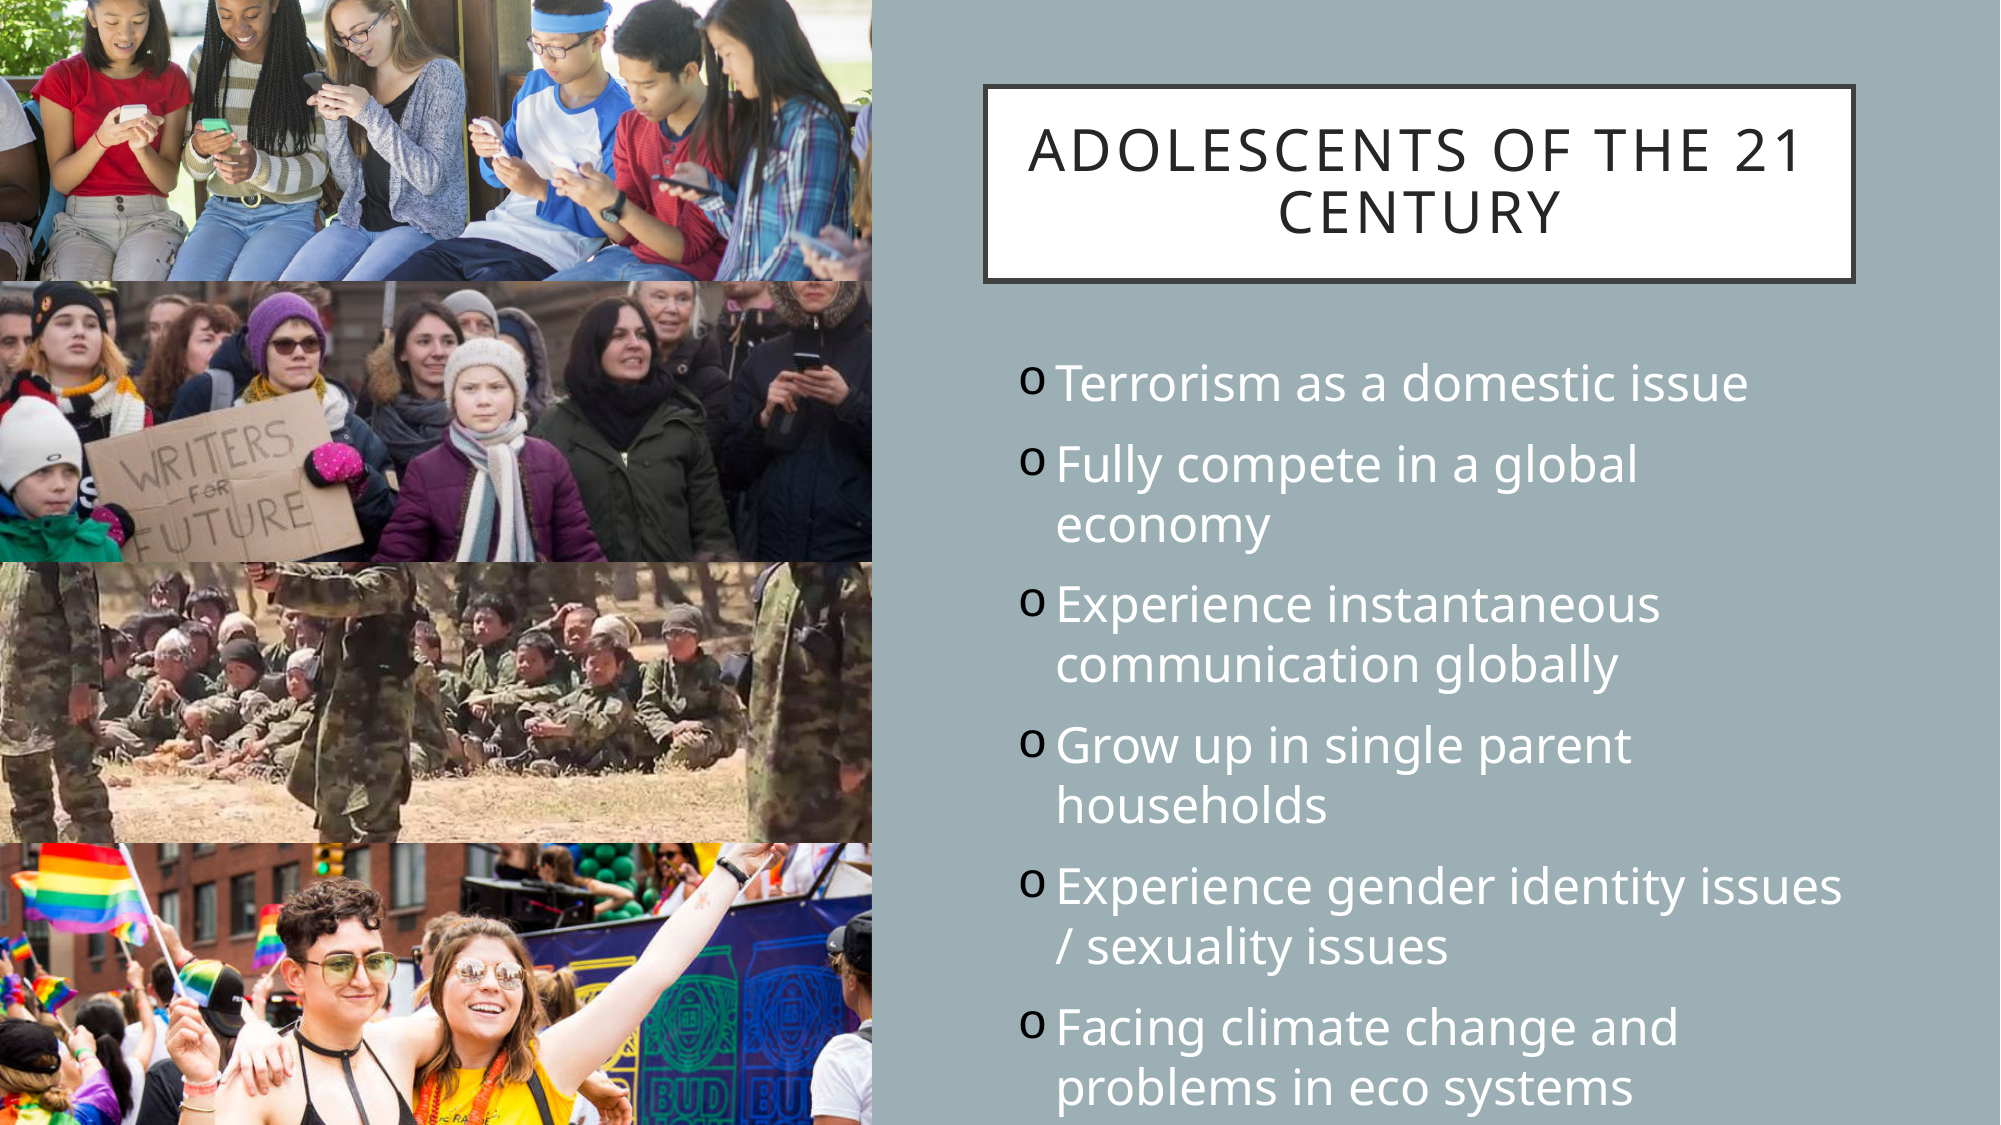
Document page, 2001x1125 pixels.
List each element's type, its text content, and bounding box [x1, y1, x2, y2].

title Adolescents of the 21 century [983, 84, 1856, 284]
text_box [872, 0, 2000, 1125]
list Terrorism as a domestic issue Fully compete in a global economy Experience instantaneous communication globally Grow up in single parent households Experience gender identity issues / sexuality issues Facing climate change and problems in eco systems [1002, 343, 1871, 1071]
picture [0, 0, 872, 1125]
